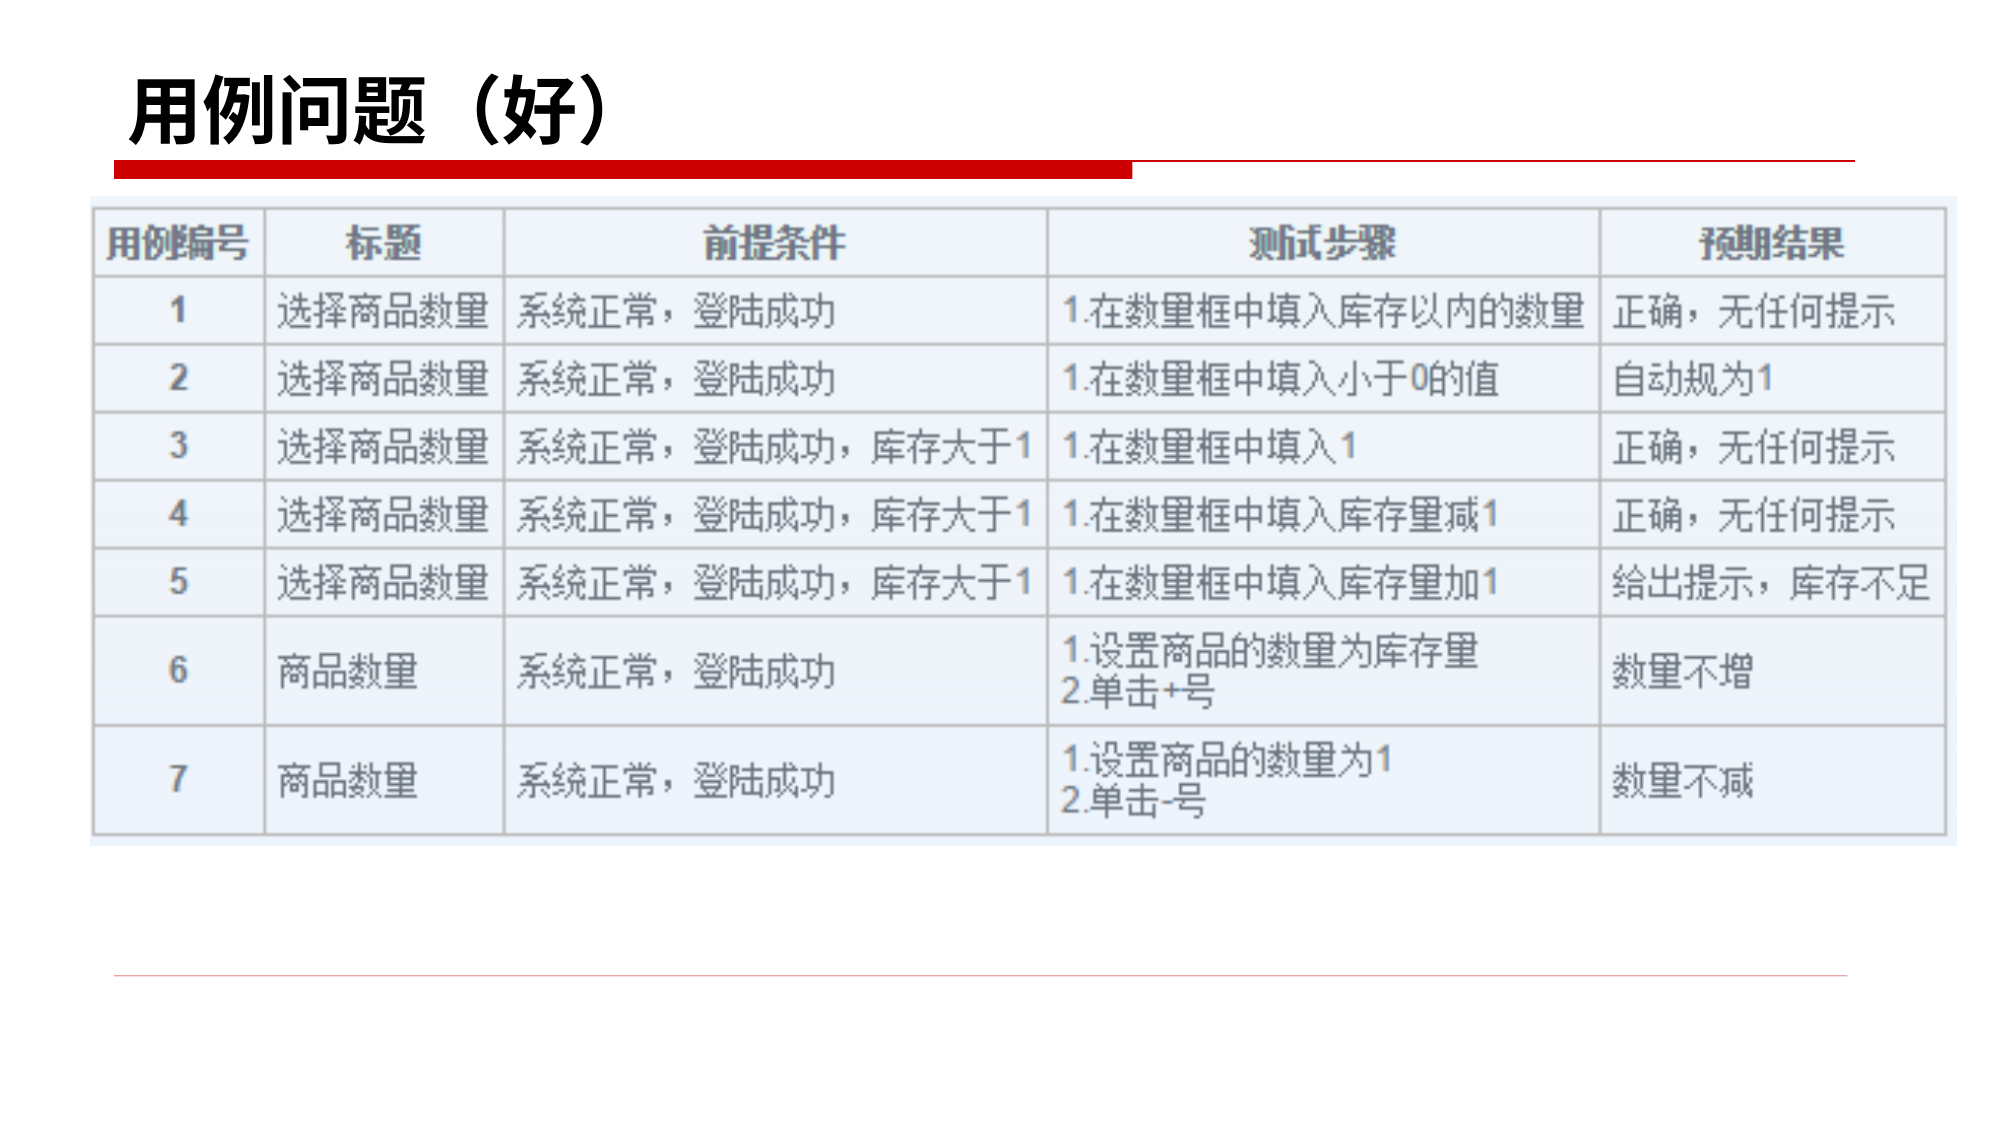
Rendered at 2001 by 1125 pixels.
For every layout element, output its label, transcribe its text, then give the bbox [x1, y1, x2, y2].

picture [90, 196, 1957, 847]
title 用例问题（好） [112, 42, 1863, 161]
